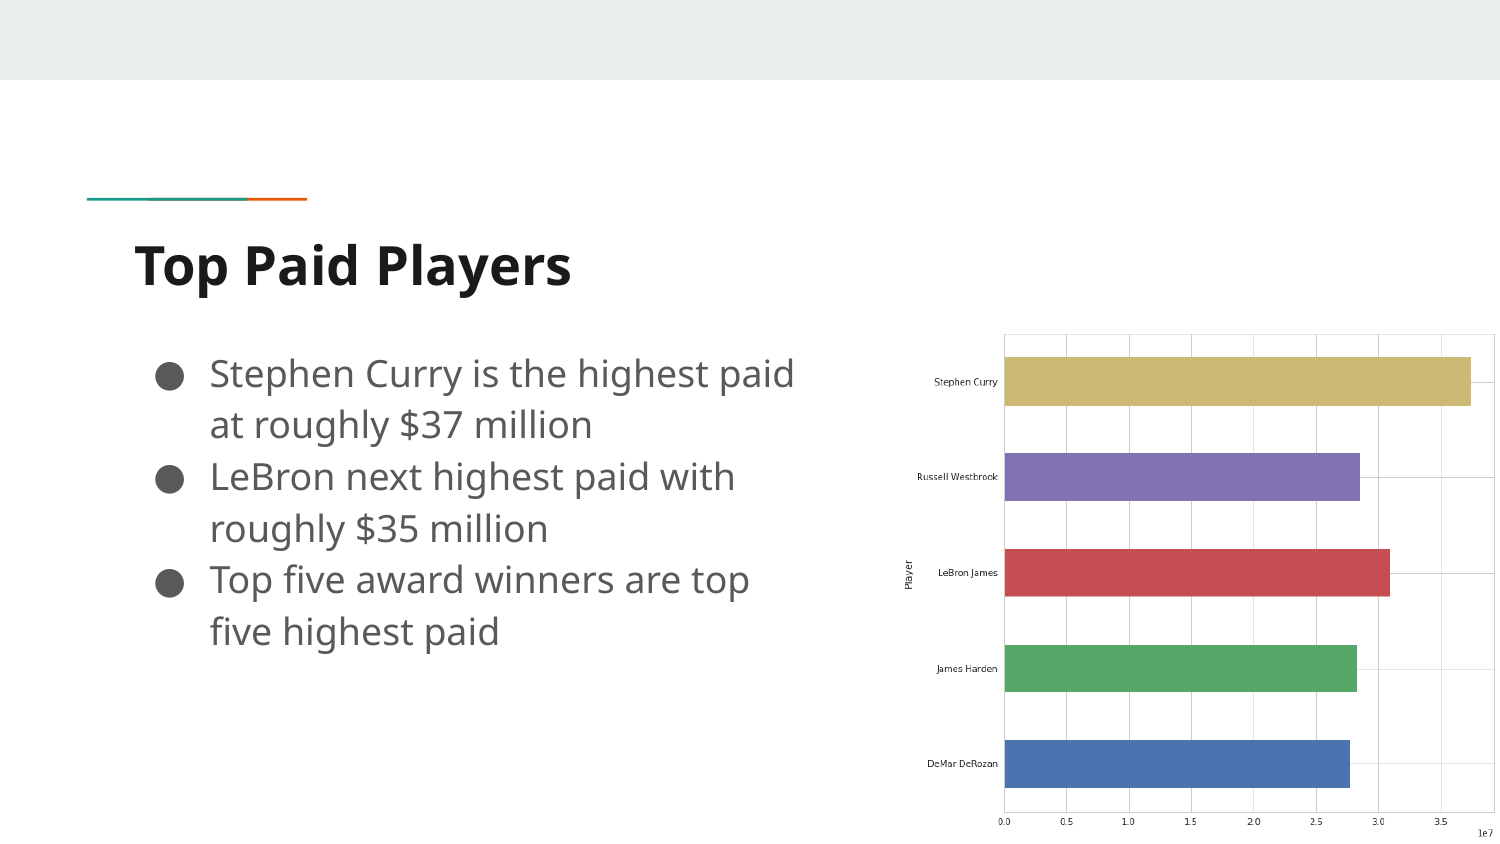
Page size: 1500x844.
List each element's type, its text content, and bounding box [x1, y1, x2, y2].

title Top Paid Players [119, 216, 1381, 305]
picture [898, 327, 1500, 844]
list Stephen Curry is the highest paid at roughly $37 million LeBron next highest paid with roughly $35 million Top five award winners are top five highest paid [119, 327, 836, 712]
